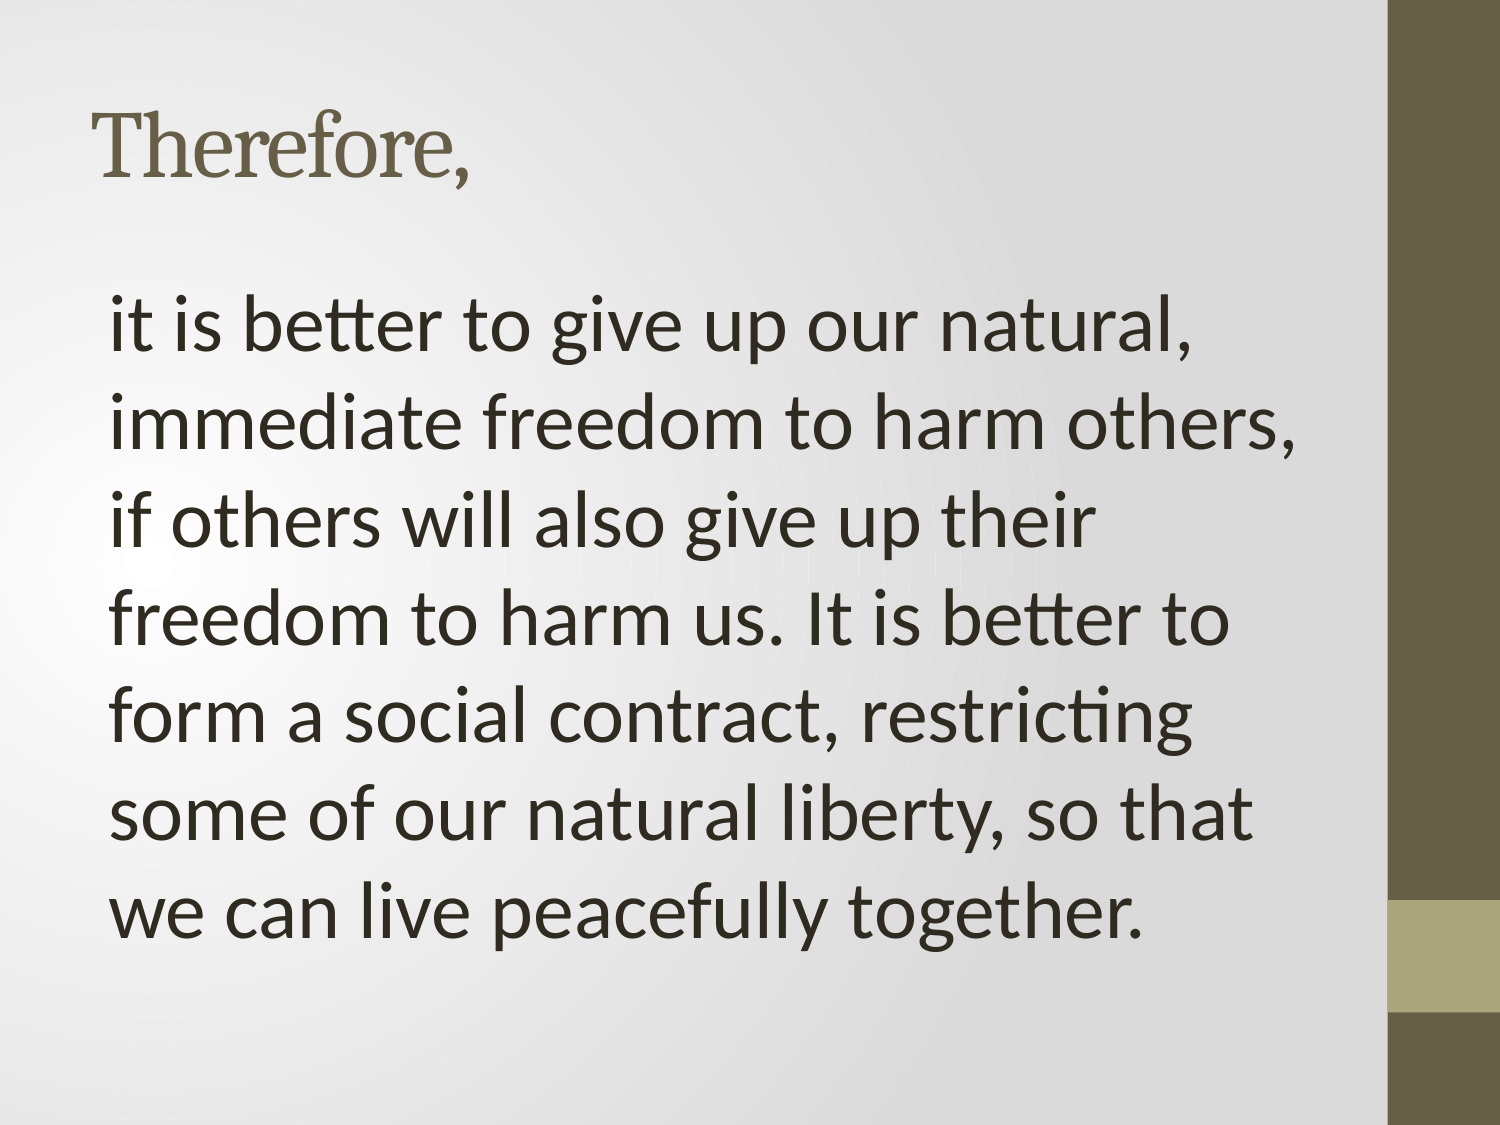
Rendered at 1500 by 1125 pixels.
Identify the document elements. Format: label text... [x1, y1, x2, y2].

title Therefore, [75, 45, 1325, 233]
list it is better to give up our natural, immediate freedom to harm others, if others will also give up their freedom to harm us. It is better to form a social contract, restricting some of our natural liberty, so that we can live peacefully together. [75, 262, 1325, 1050]
